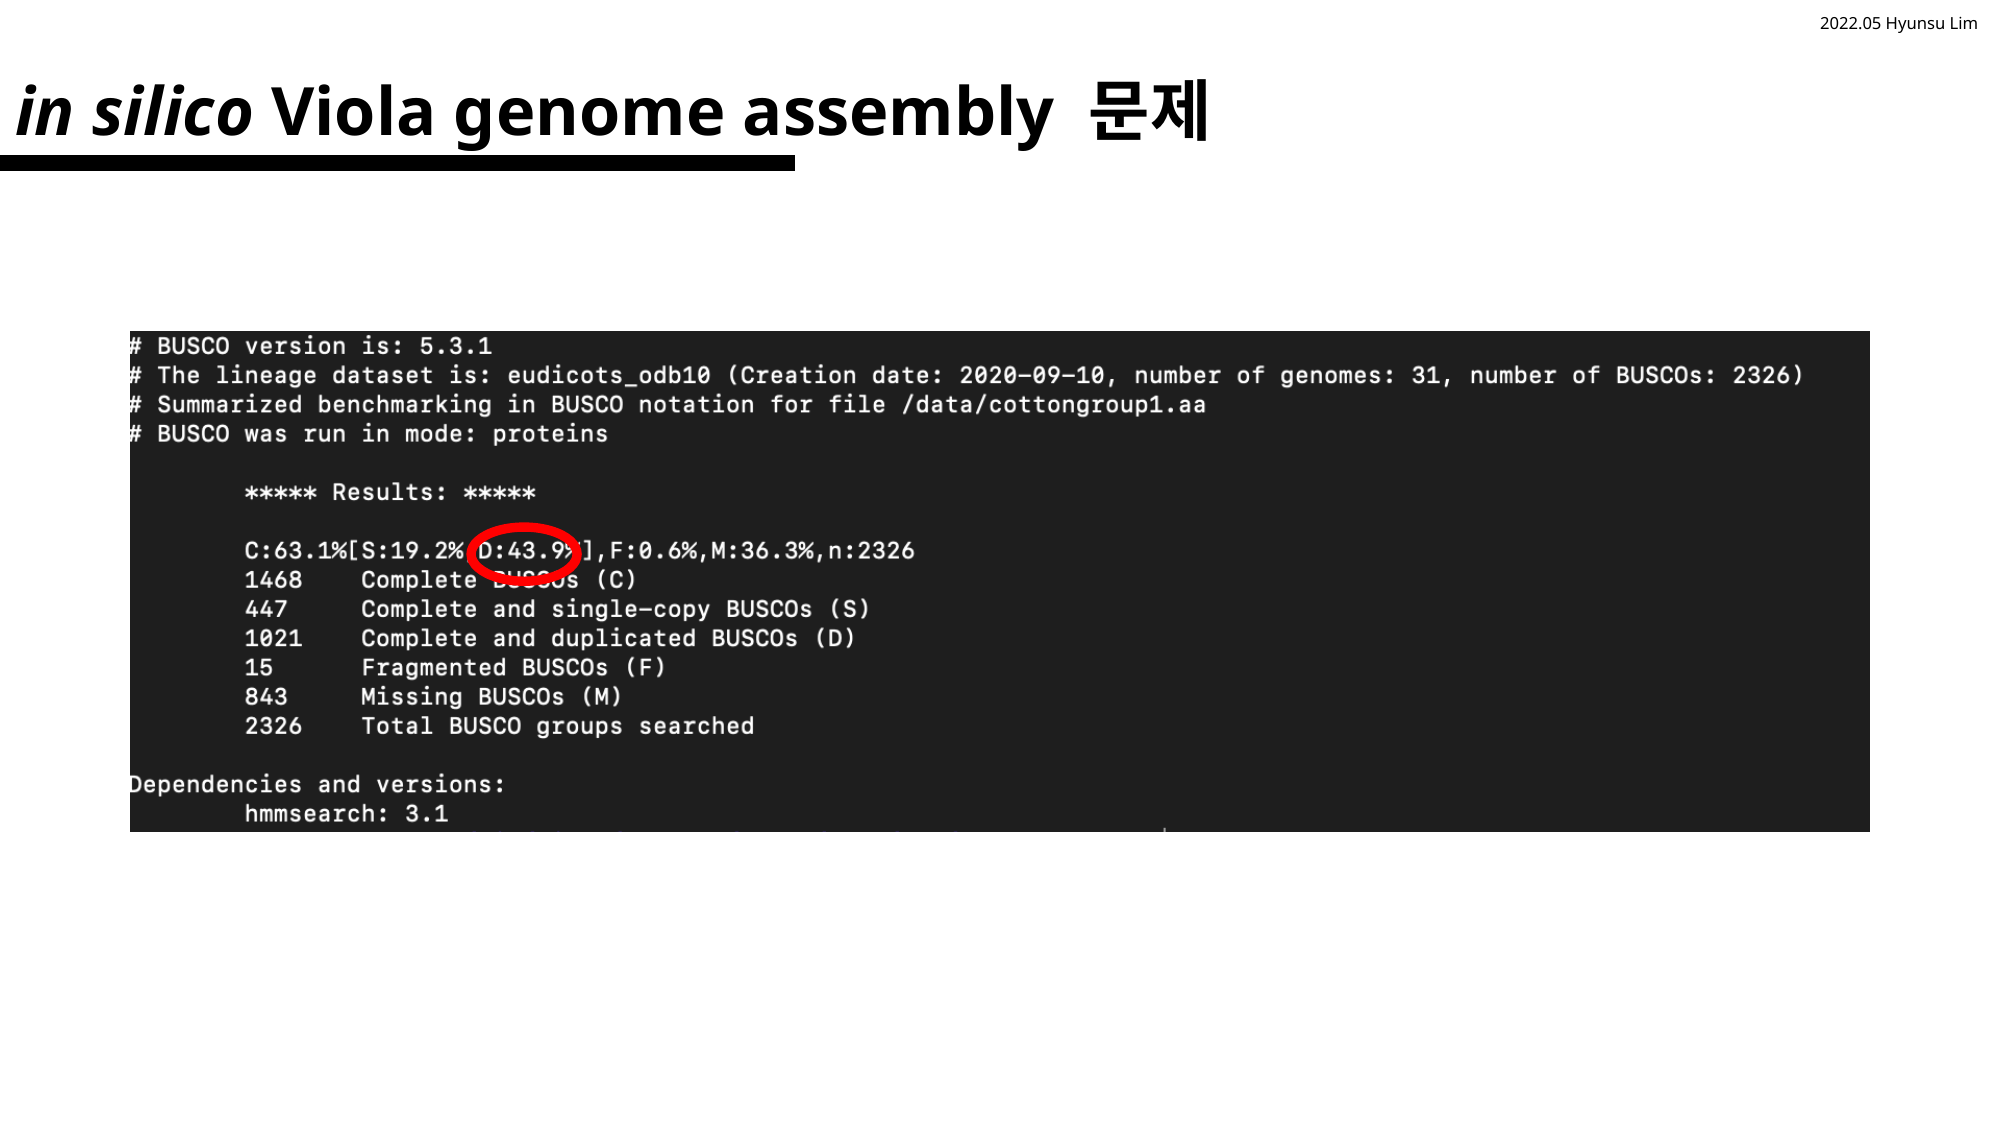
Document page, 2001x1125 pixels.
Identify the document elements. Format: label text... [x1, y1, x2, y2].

picture [130, 331, 1870, 832]
title in silico Viola genome assembly 문제 [0, 4, 2000, 223]
